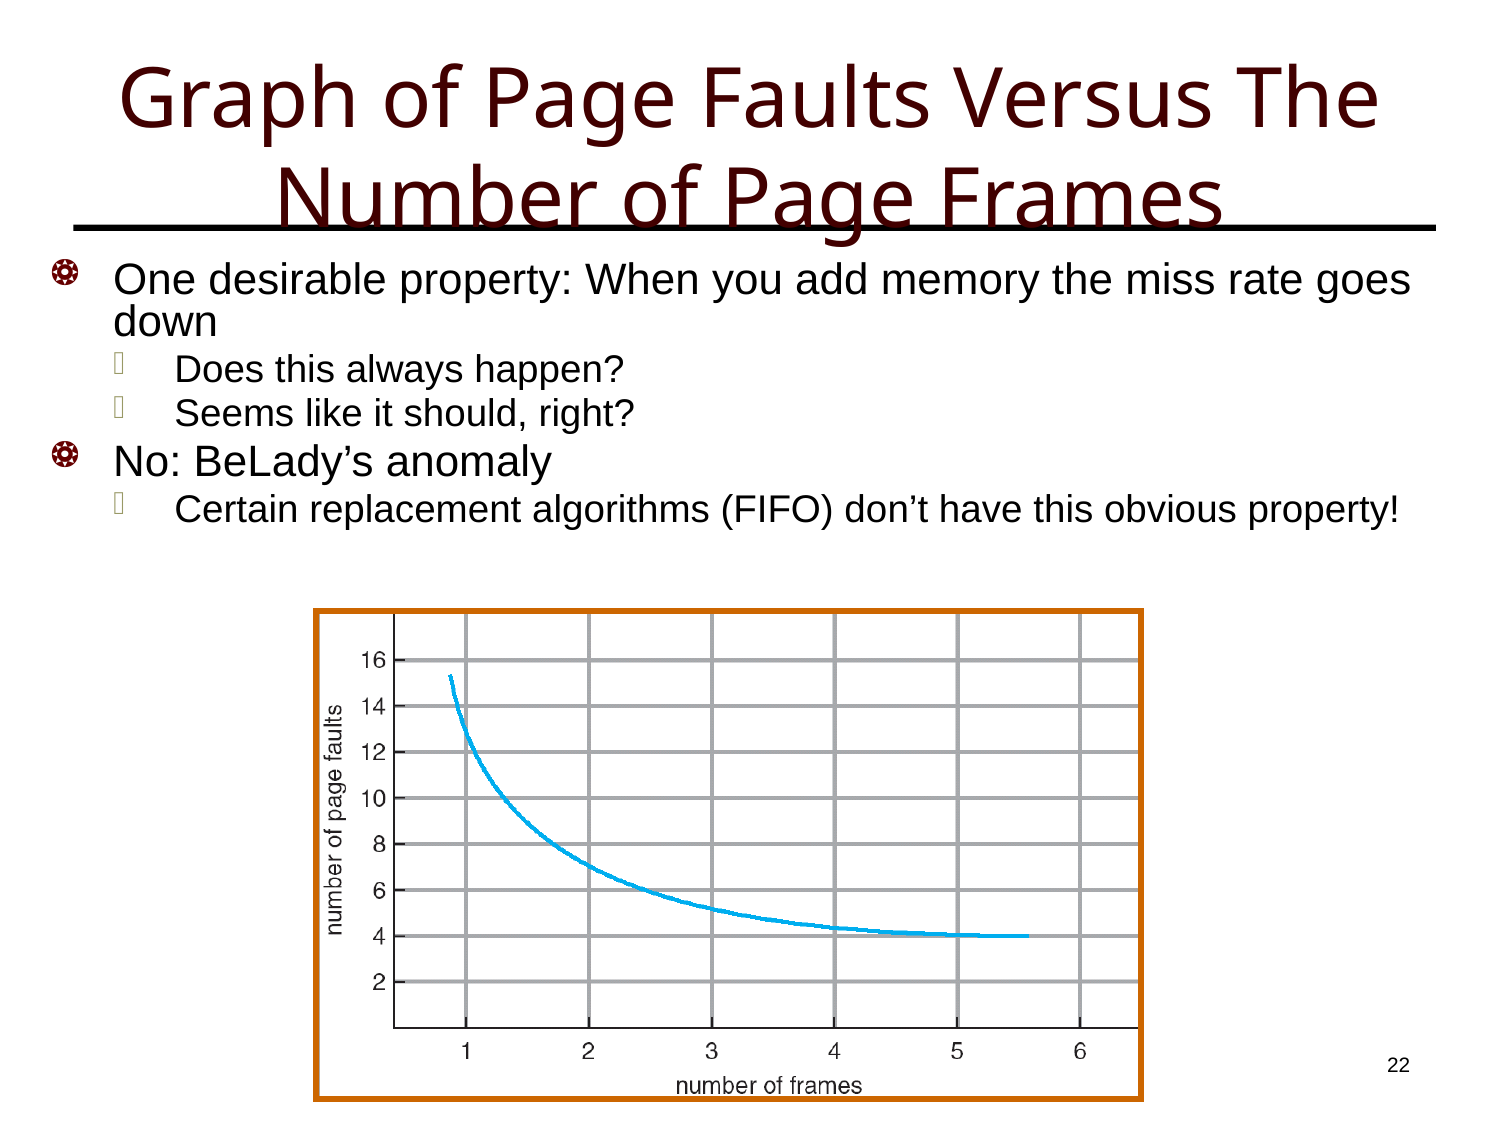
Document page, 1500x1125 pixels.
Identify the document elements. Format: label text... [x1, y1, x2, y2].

slide_number 21 [1112, 1043, 1426, 1120]
list One desirable property: When you add memory the miss rate goes down Does this always happen? Seems like it should, right? No: BeLady’s anomaly Certain replacement algorithms (FIFO) don’t have this obvious property! [32, 253, 1474, 564]
picture [319, 614, 1139, 1097]
title Graph of Page Faults Versus The Number of Page Frames [24, 163, 1476, 252]
